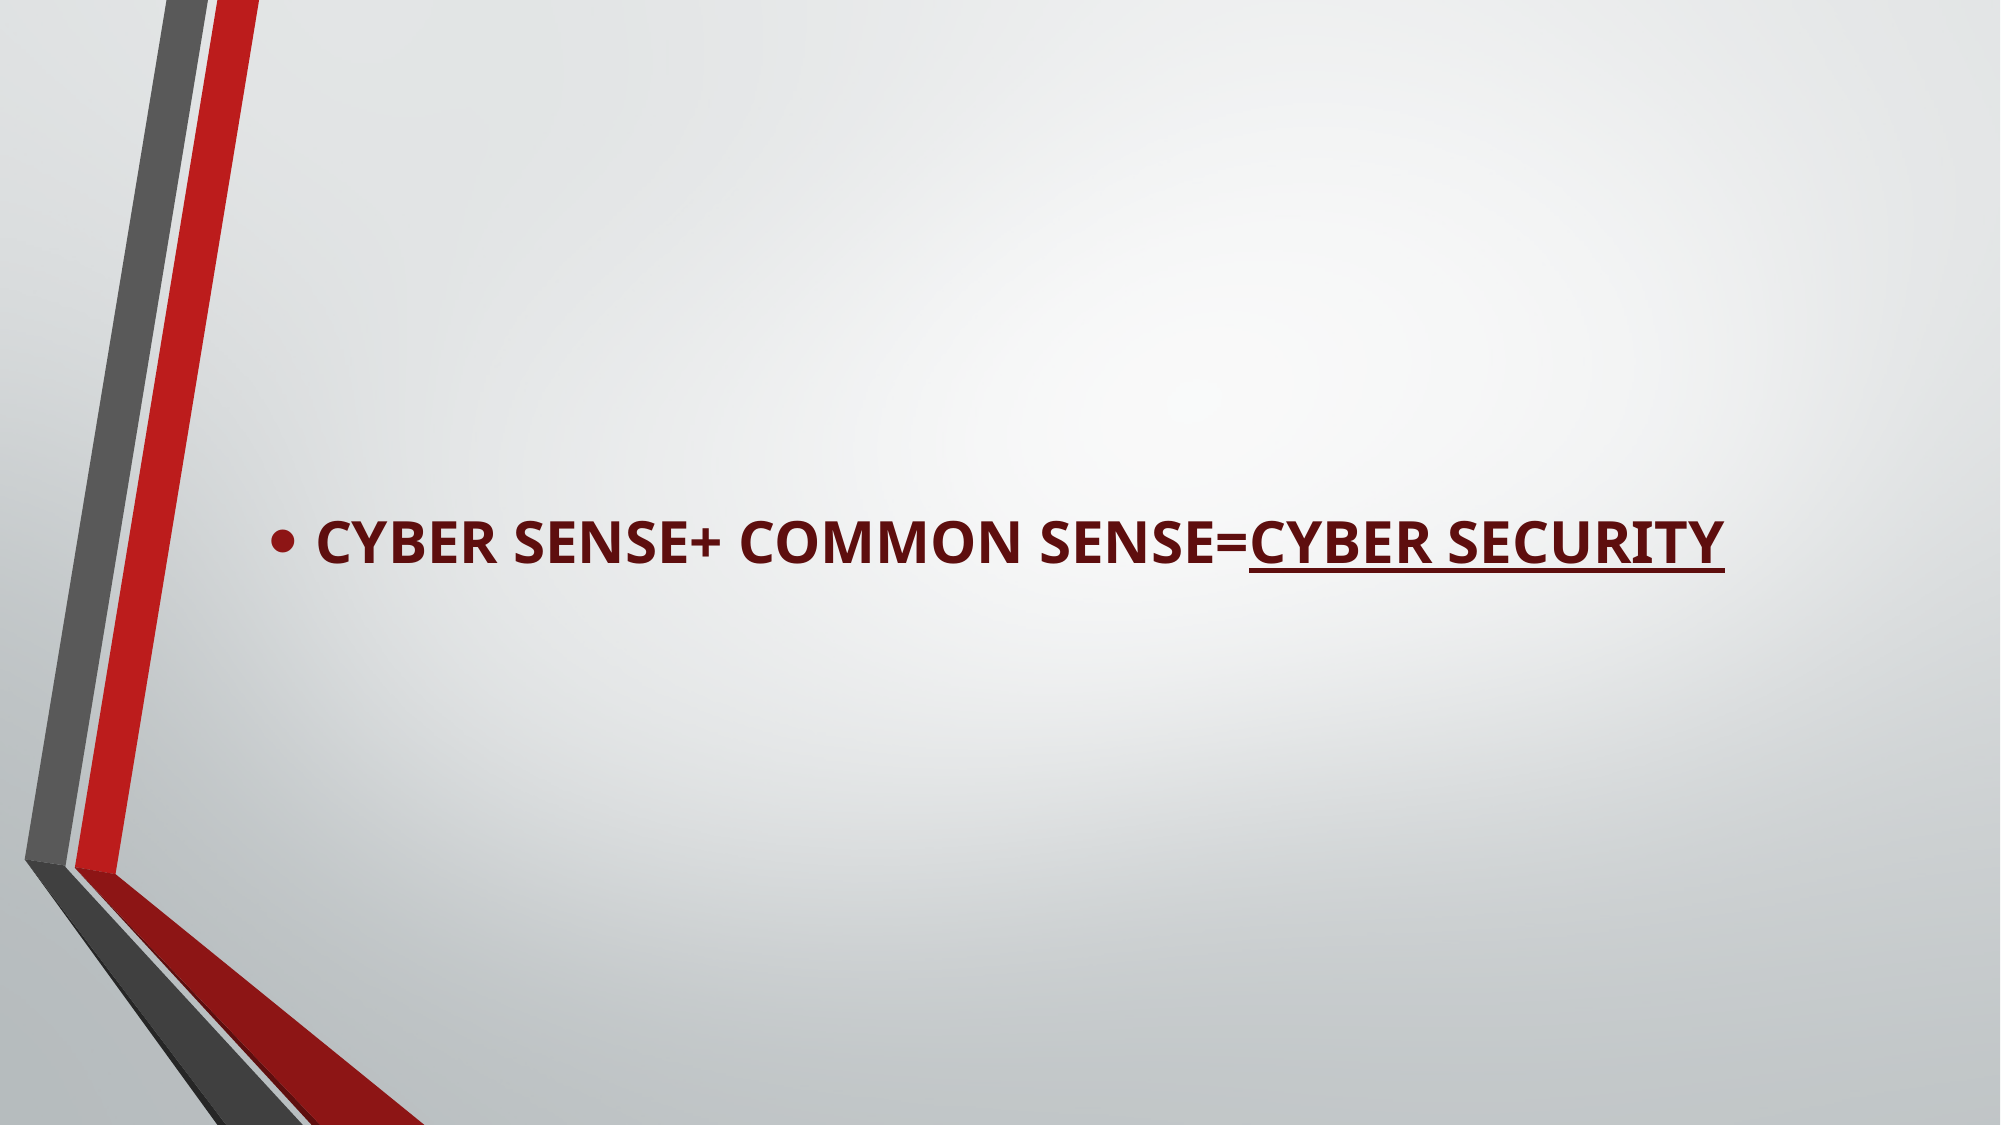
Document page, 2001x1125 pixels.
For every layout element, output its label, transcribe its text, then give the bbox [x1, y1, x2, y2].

list CYBER SENSE+ COMMON SENSE=CYBER SECURITY [253, 284, 1897, 797]
